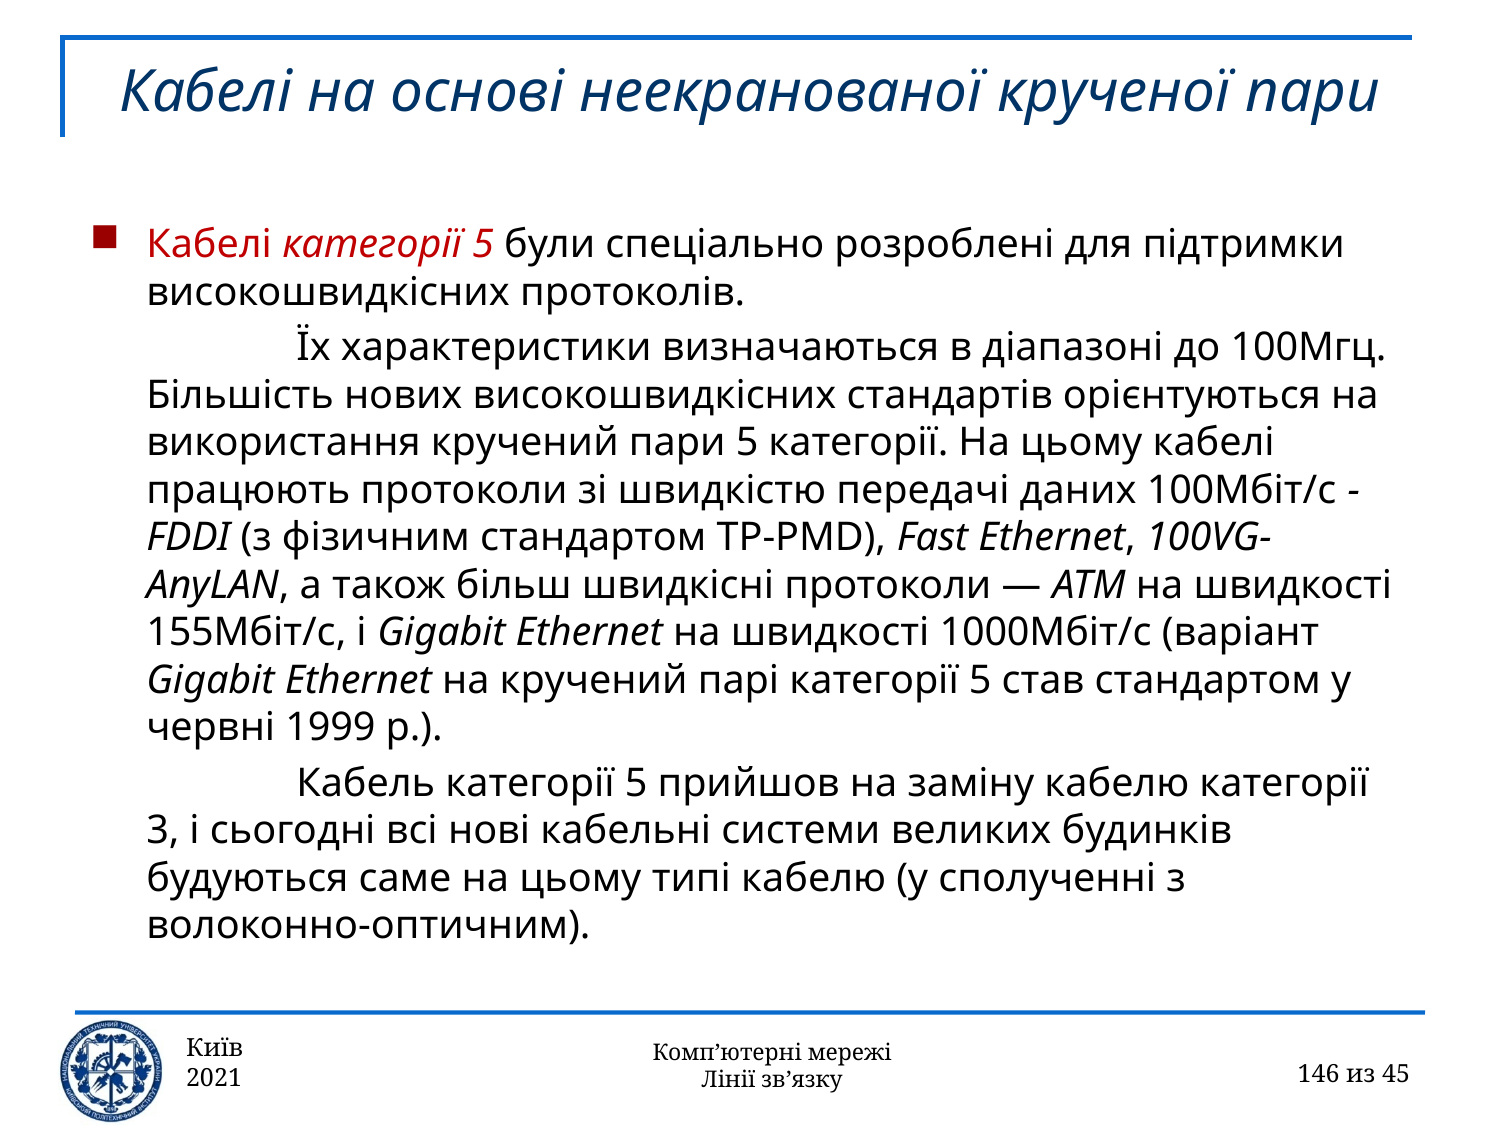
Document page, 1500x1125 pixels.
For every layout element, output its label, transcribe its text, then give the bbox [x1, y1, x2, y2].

list Кабелі категорії 5 були спеціально розроблені для підтримки високошвидкісних протоколів. Їх характеристики визначаються в діапазоні до 100Мгц. Більшість нових високошвидкісних стандартів орієнтуються на використання кручений пари 5 категорії. На цьому кабелі працюють протоколи зі швидкістю передачі даних 100Мбіт/с - FDDI (з фізичним стандартом TP-PMD), Fast Ethernet, 100VG-AnyLAN, а також більш швидкісні протоколи — ATM на швидкості 155Мбіт/с, і Gigabit Ethernet на швидкості 1000Мбіт/с (варіант Gigabit Ethernet на кручений парі категорії 5 став стандартом у червні 1999 р.). Кабель категорії 5 прийшов на заміну кабелю категорії 3, і сьогодні всі нові кабельні системи великих будинків будуються саме на цьому типі кабелю (у сполученні з волоконно-оптичним). [74, 210, 1426, 1006]
slide_number Київ 2021 [170, 1023, 426, 1100]
footer Комп’ютерні мережі Лінії зв’язку [466, 1024, 1079, 1101]
picture [58, 1017, 165, 1125]
title Кабелі на основі неекранованої крученої пари [74, 45, 1426, 188]
slide_number 146 из 45 [1074, 1023, 1426, 1100]
